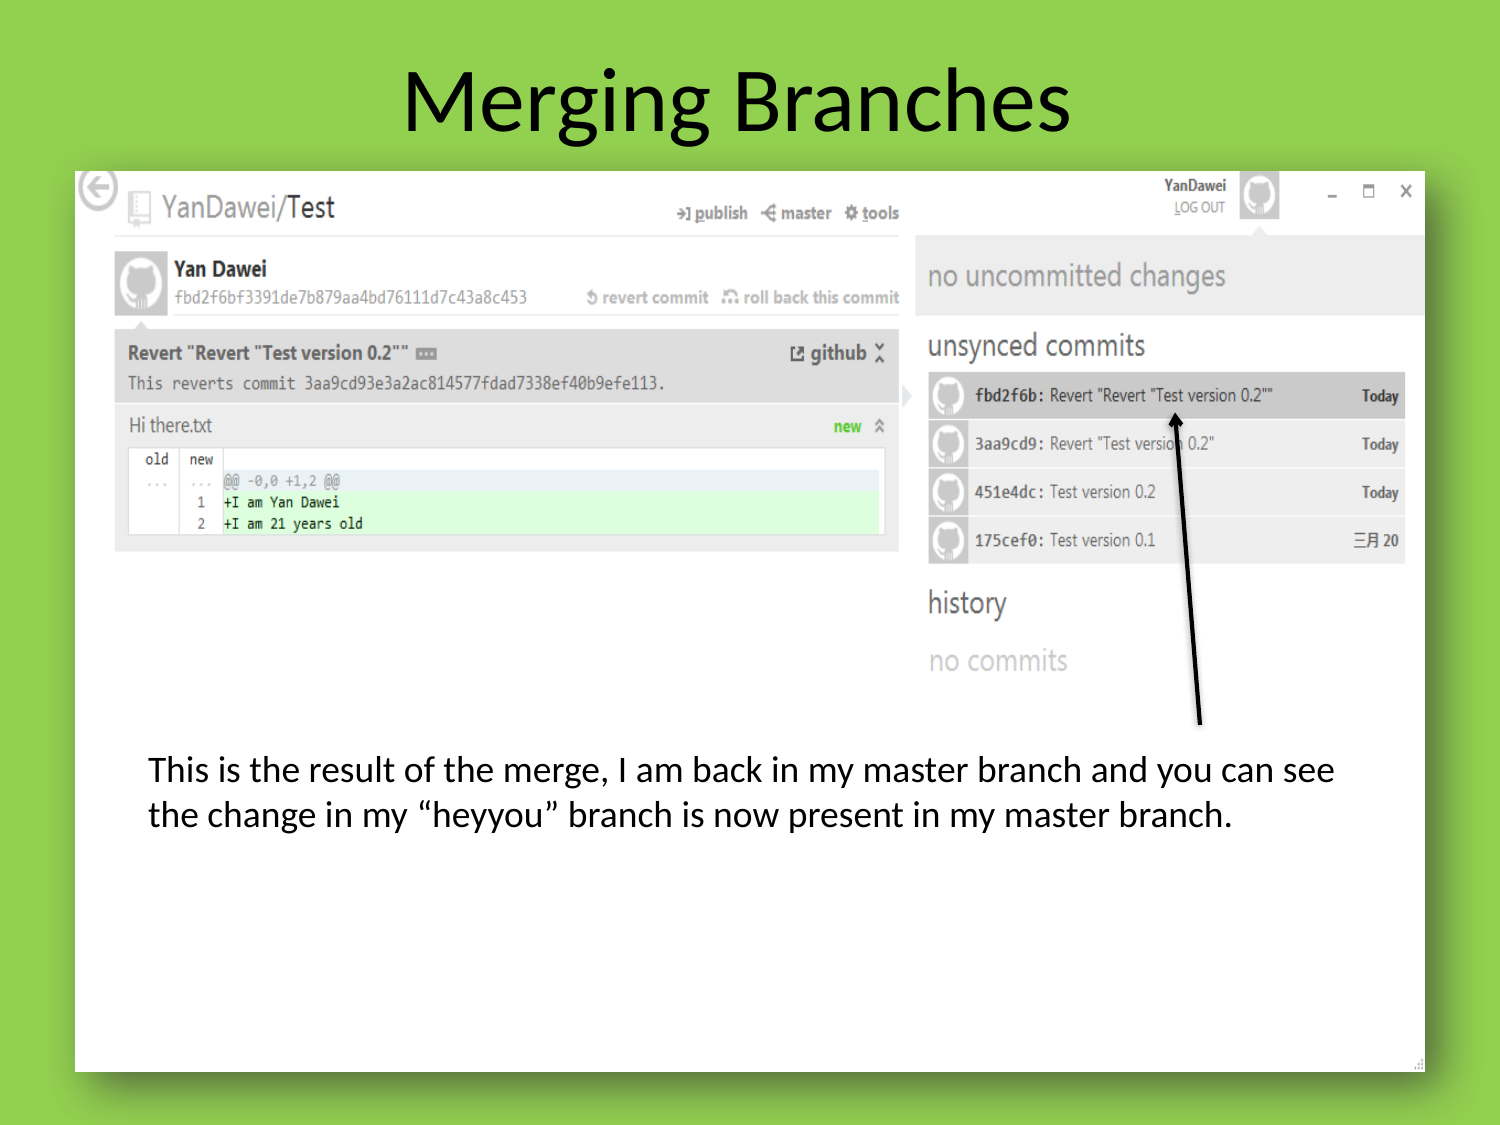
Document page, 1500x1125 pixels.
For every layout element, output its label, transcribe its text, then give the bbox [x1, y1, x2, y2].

title Merging Branches [62, 0, 1413, 188]
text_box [1174, 412, 1201, 726]
picture [74, 171, 1426, 1073]
